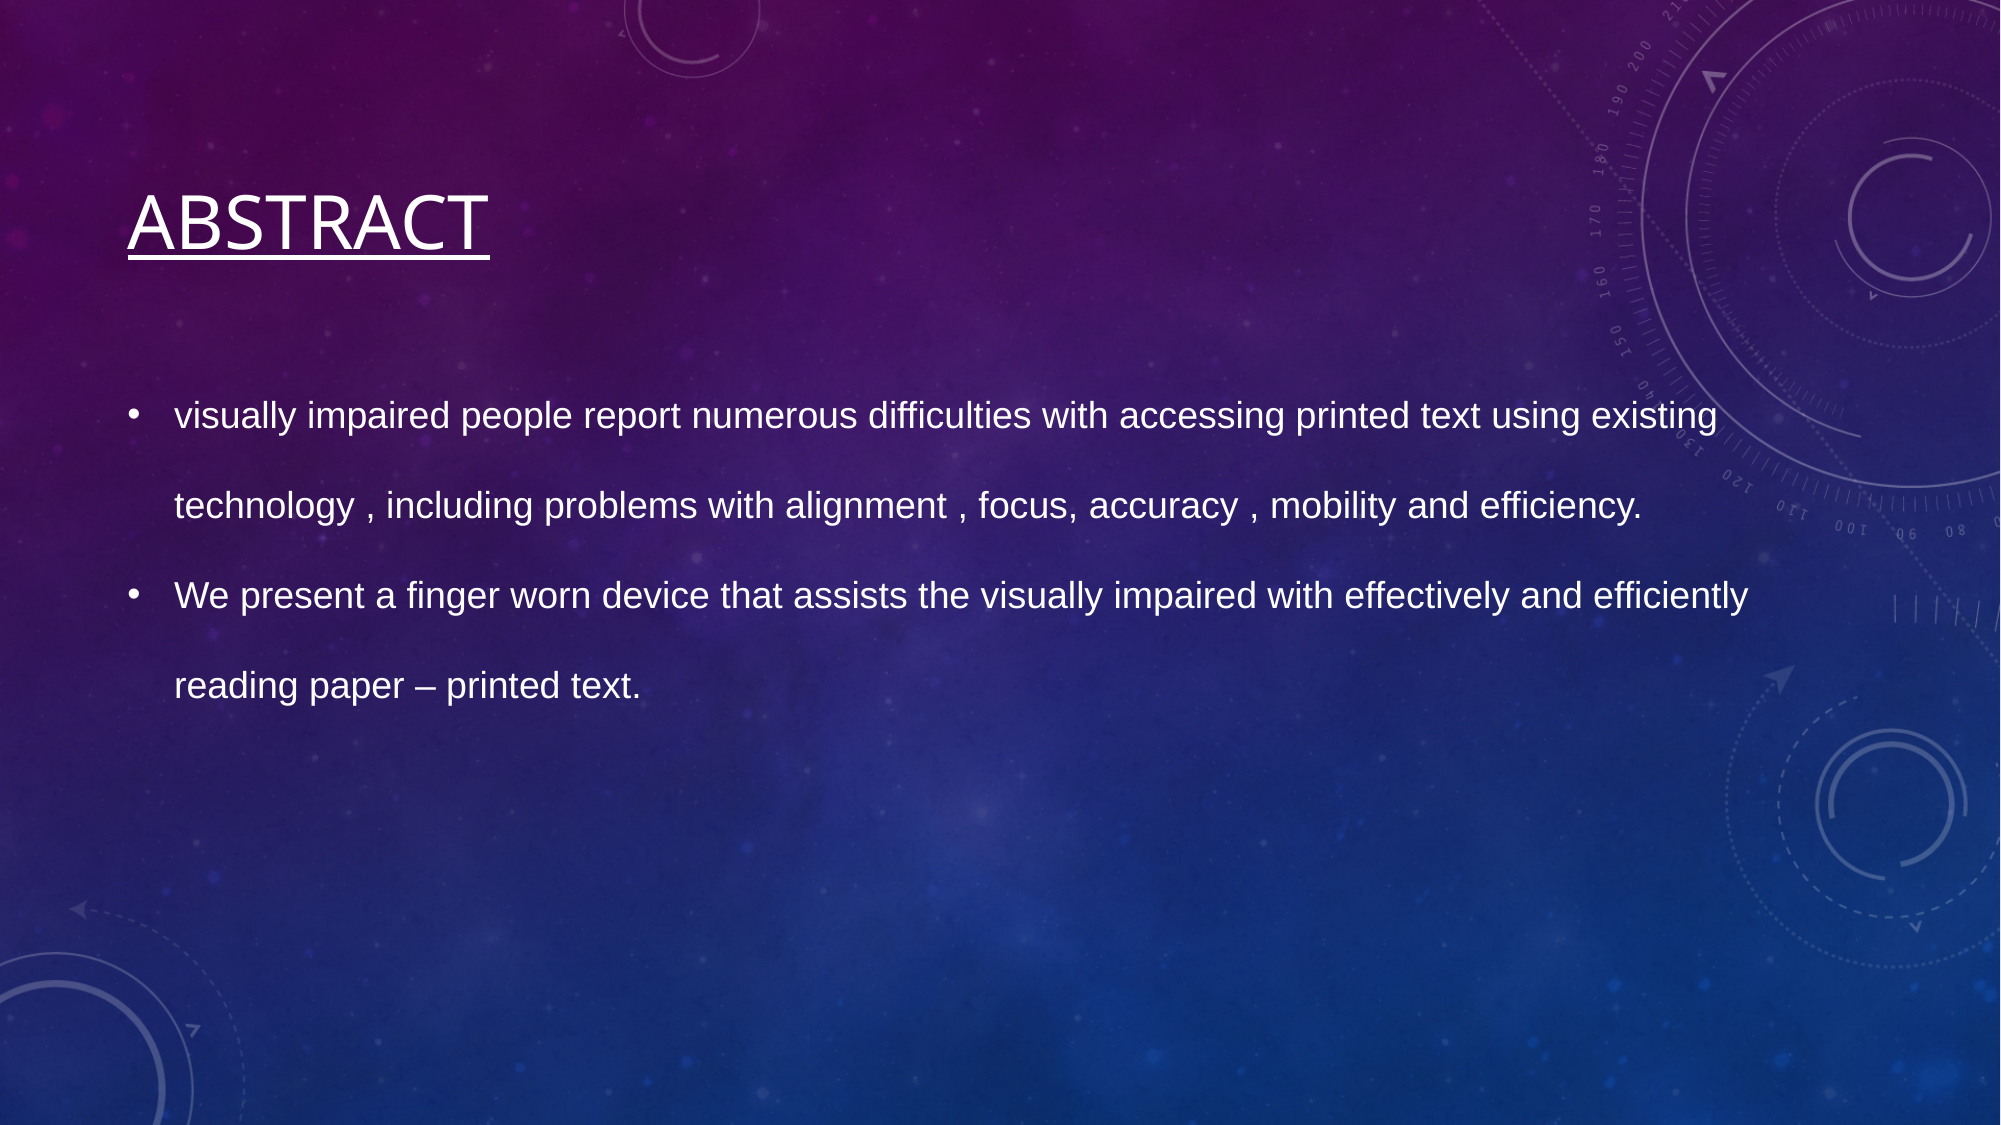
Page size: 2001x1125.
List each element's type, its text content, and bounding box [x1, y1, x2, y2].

title abstract [112, 99, 1775, 338]
text_box visually impaired people report numerous difficulties with accessing printed text using existing technology , including problems with alignment , focus, accuracy , mobility and efficiency. We present a finger worn device that assists the visually impaired with effectively and efficiently reading paper – printed text. [112, 338, 1775, 714]
picture [0, 0, 2001, 1125]
